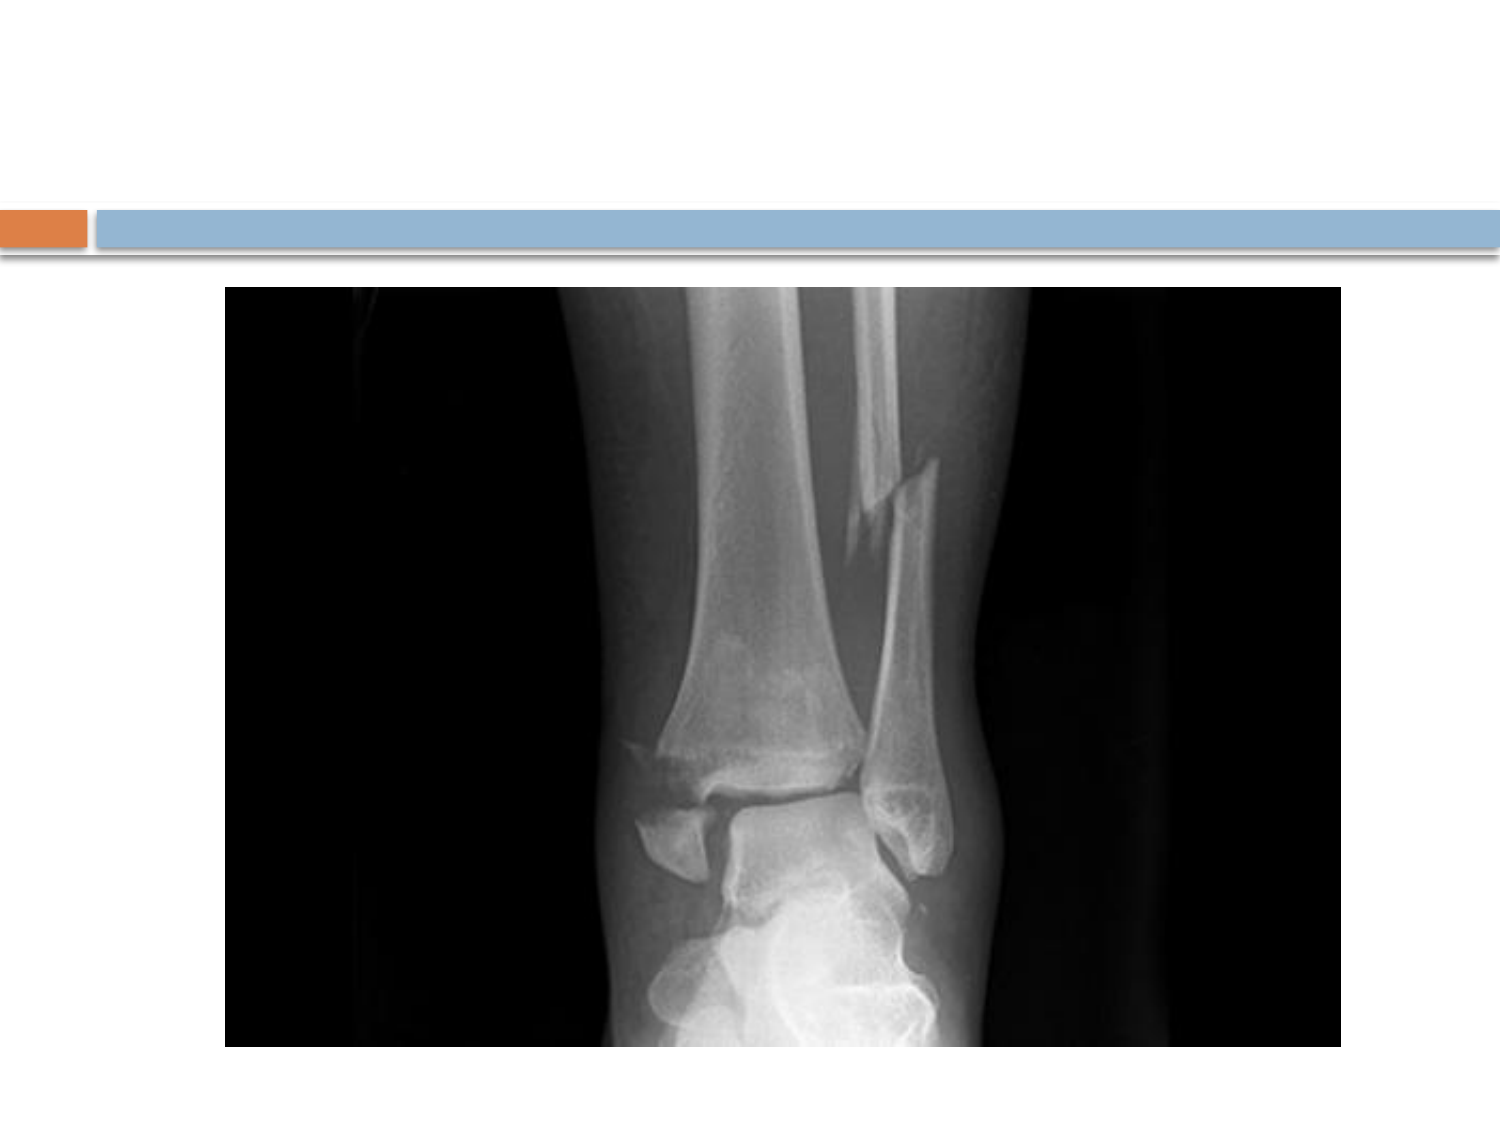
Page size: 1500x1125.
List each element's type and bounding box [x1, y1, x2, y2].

list [224, 287, 1342, 1047]
